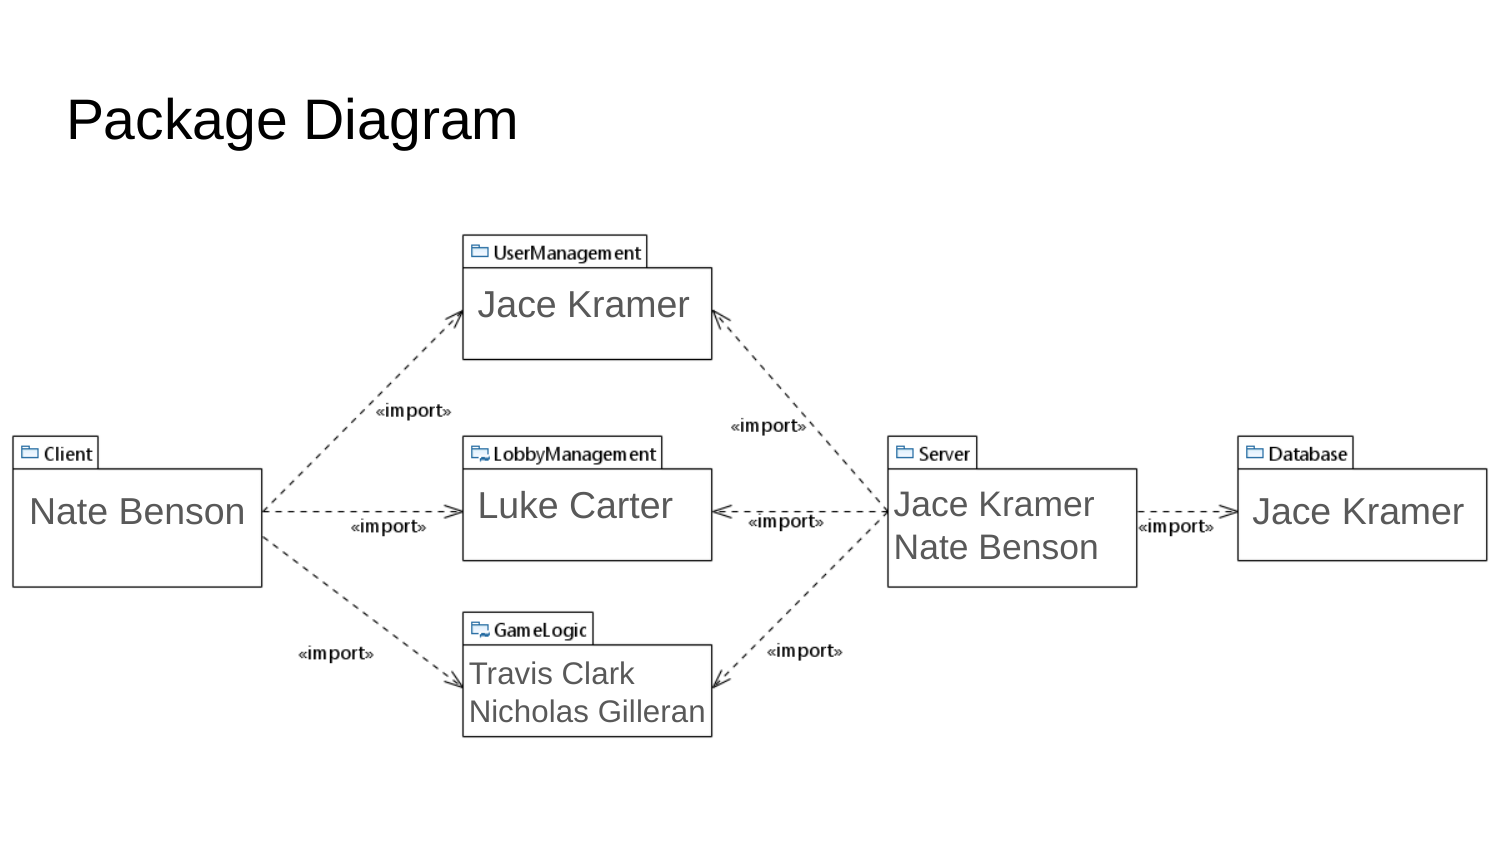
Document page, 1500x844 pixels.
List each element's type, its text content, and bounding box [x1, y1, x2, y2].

picture [0, 222, 1500, 750]
title Package Diagram [51, 72, 1449, 167]
